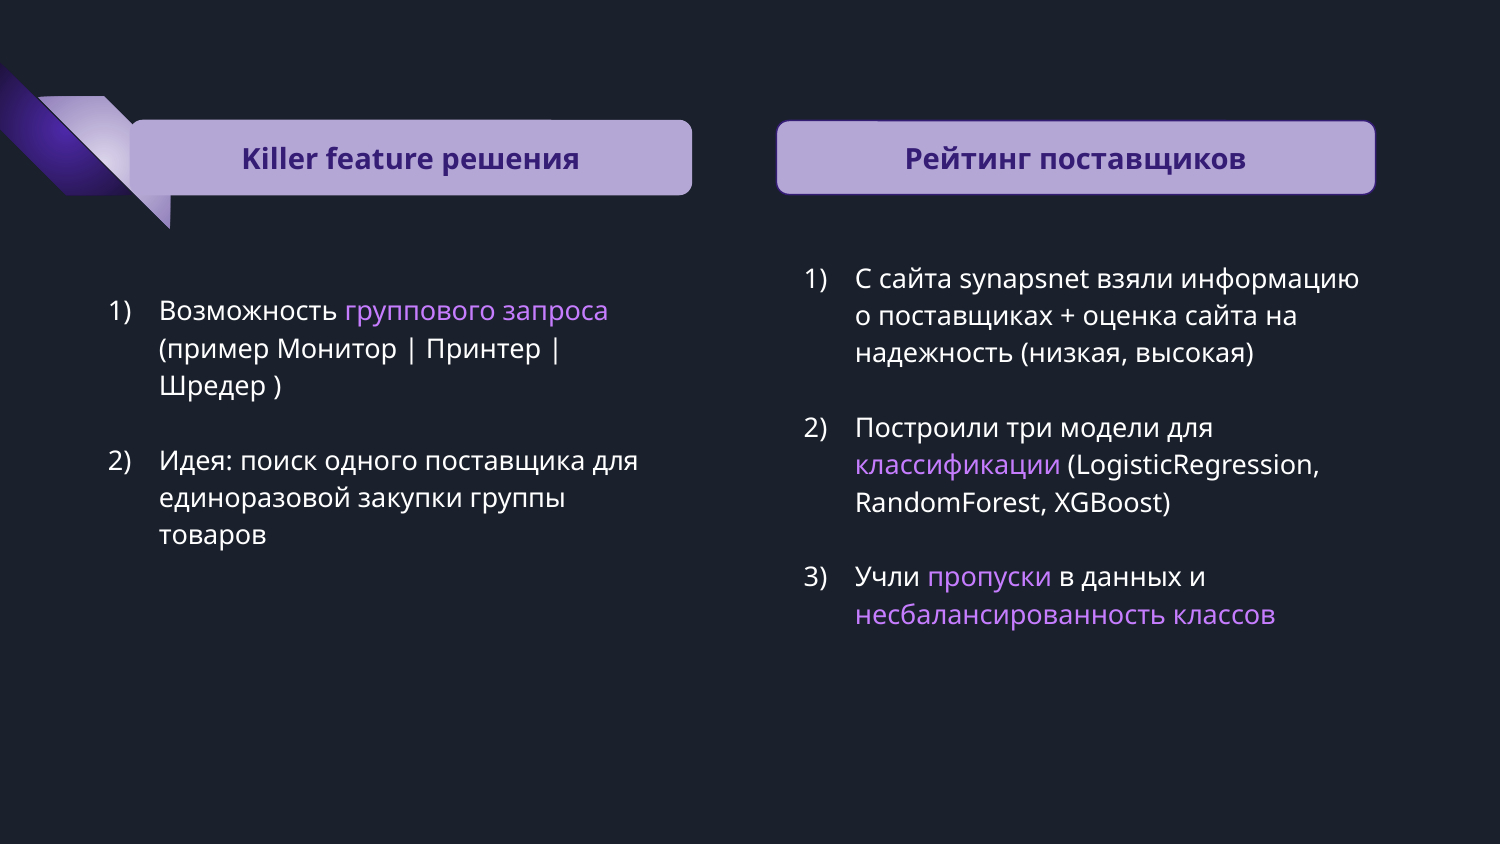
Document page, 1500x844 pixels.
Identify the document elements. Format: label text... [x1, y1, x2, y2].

text_box С сайта synapsnet взяли информацию о поставщиках + оценка сайта на надежность (низкая, высокая) Построили три модели для классификации (LogisticRegression, RandomForest, XGBoost) Учли пропуски в данных и несбалансированность классов [764, 241, 1388, 682]
text_box Killer feature решения [130, 120, 692, 195]
text_box Возможность группового запроса (пример Монитор | Принтер | Шредер ) Идея: поиск одного поставщика для единоразовой закупки группы товаров [69, 241, 692, 565]
text_box Рейтинг поставщиков [776, 120, 1376, 195]
